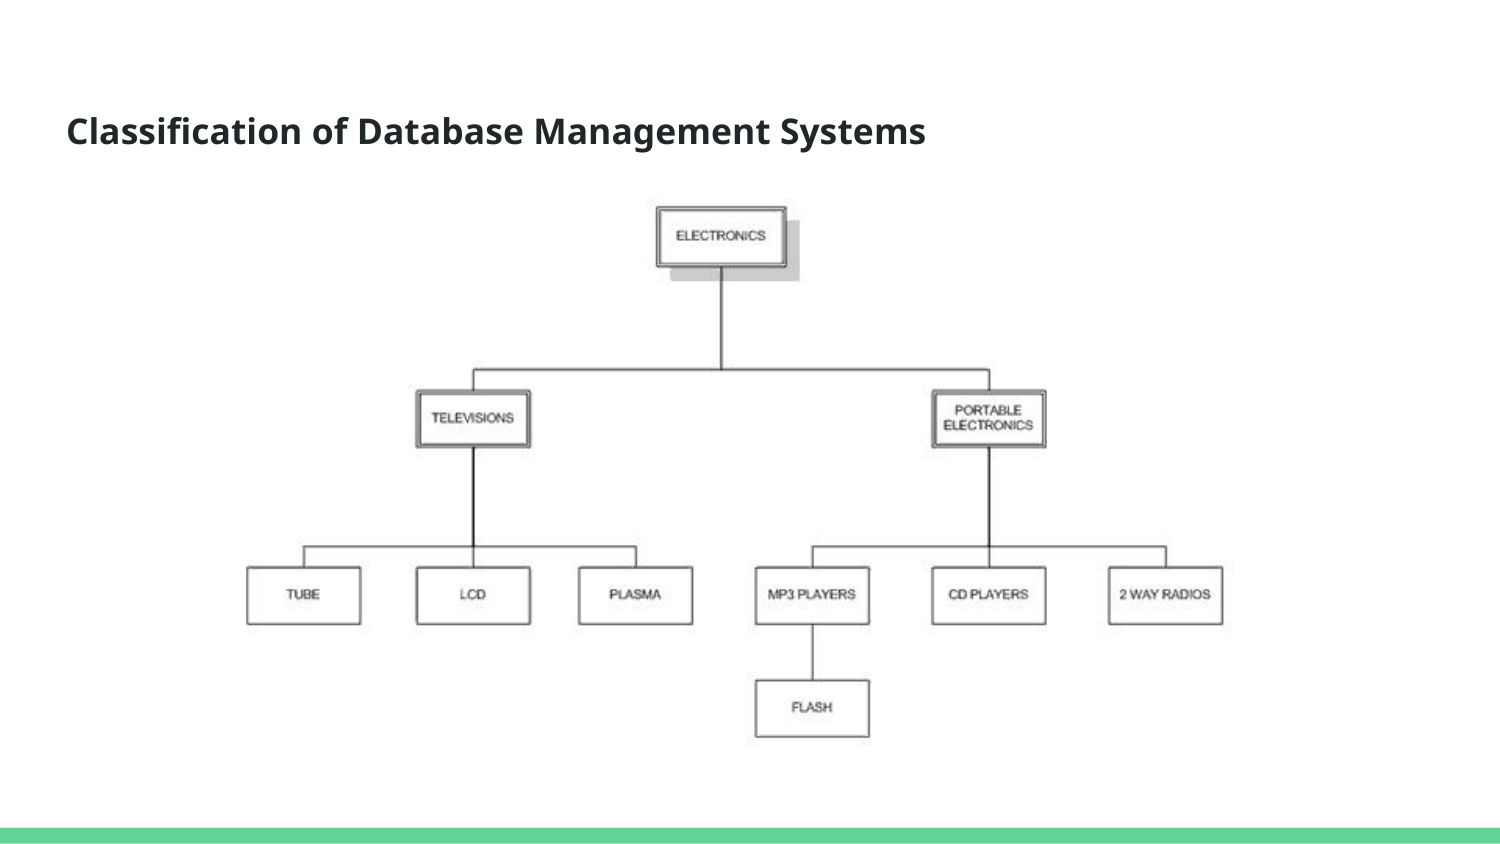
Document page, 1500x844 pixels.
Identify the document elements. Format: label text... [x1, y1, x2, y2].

title Classification of Database Management Systems [51, 72, 1449, 167]
picture [233, 196, 1233, 749]
